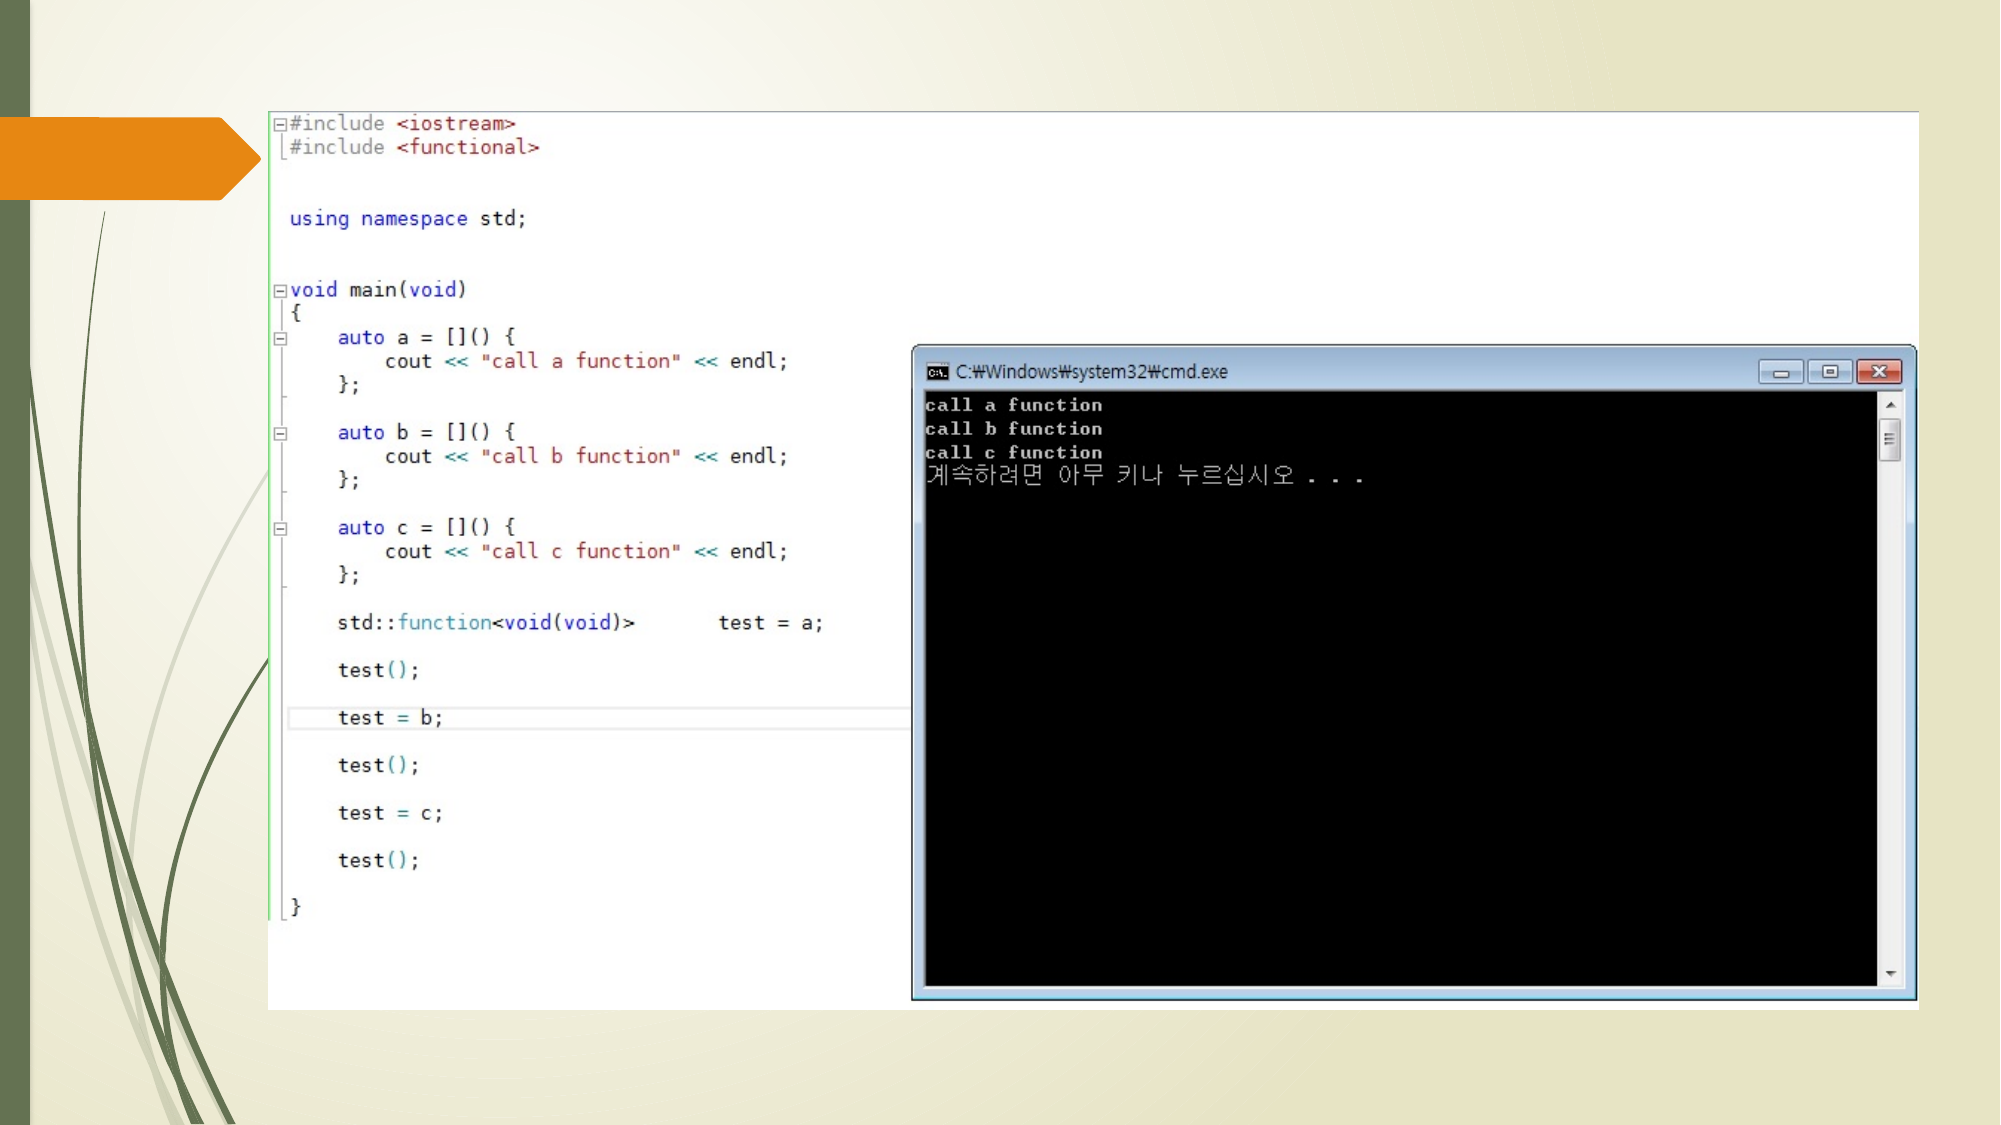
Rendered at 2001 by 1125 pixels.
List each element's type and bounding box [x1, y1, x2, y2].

picture [268, 111, 1919, 1011]
